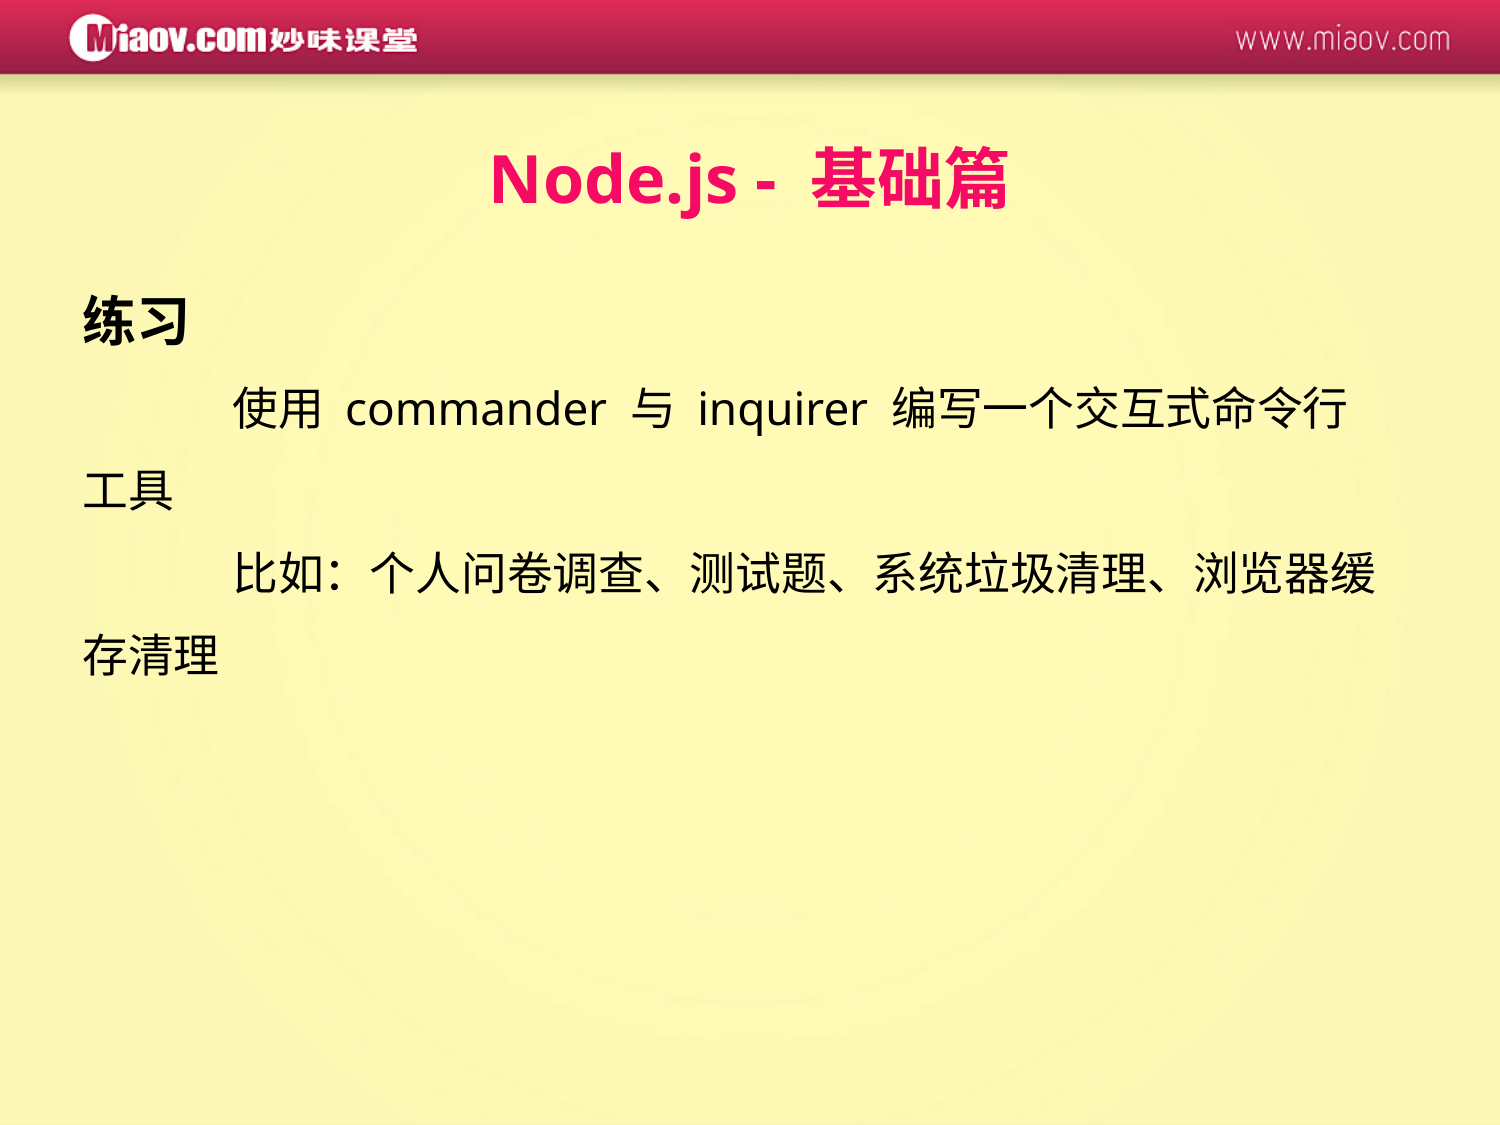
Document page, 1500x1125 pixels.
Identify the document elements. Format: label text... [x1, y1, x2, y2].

picture [0, 0, 1500, 1125]
text_box 练习 使用 commander 与 inquirer 编写一个交互式命令行工具 比如：个人问卷调查、测试题、系统垃圾清理、浏览器缓存清理 [74, 247, 1400, 690]
title Node.js - 基础篇 [74, 82, 1426, 272]
